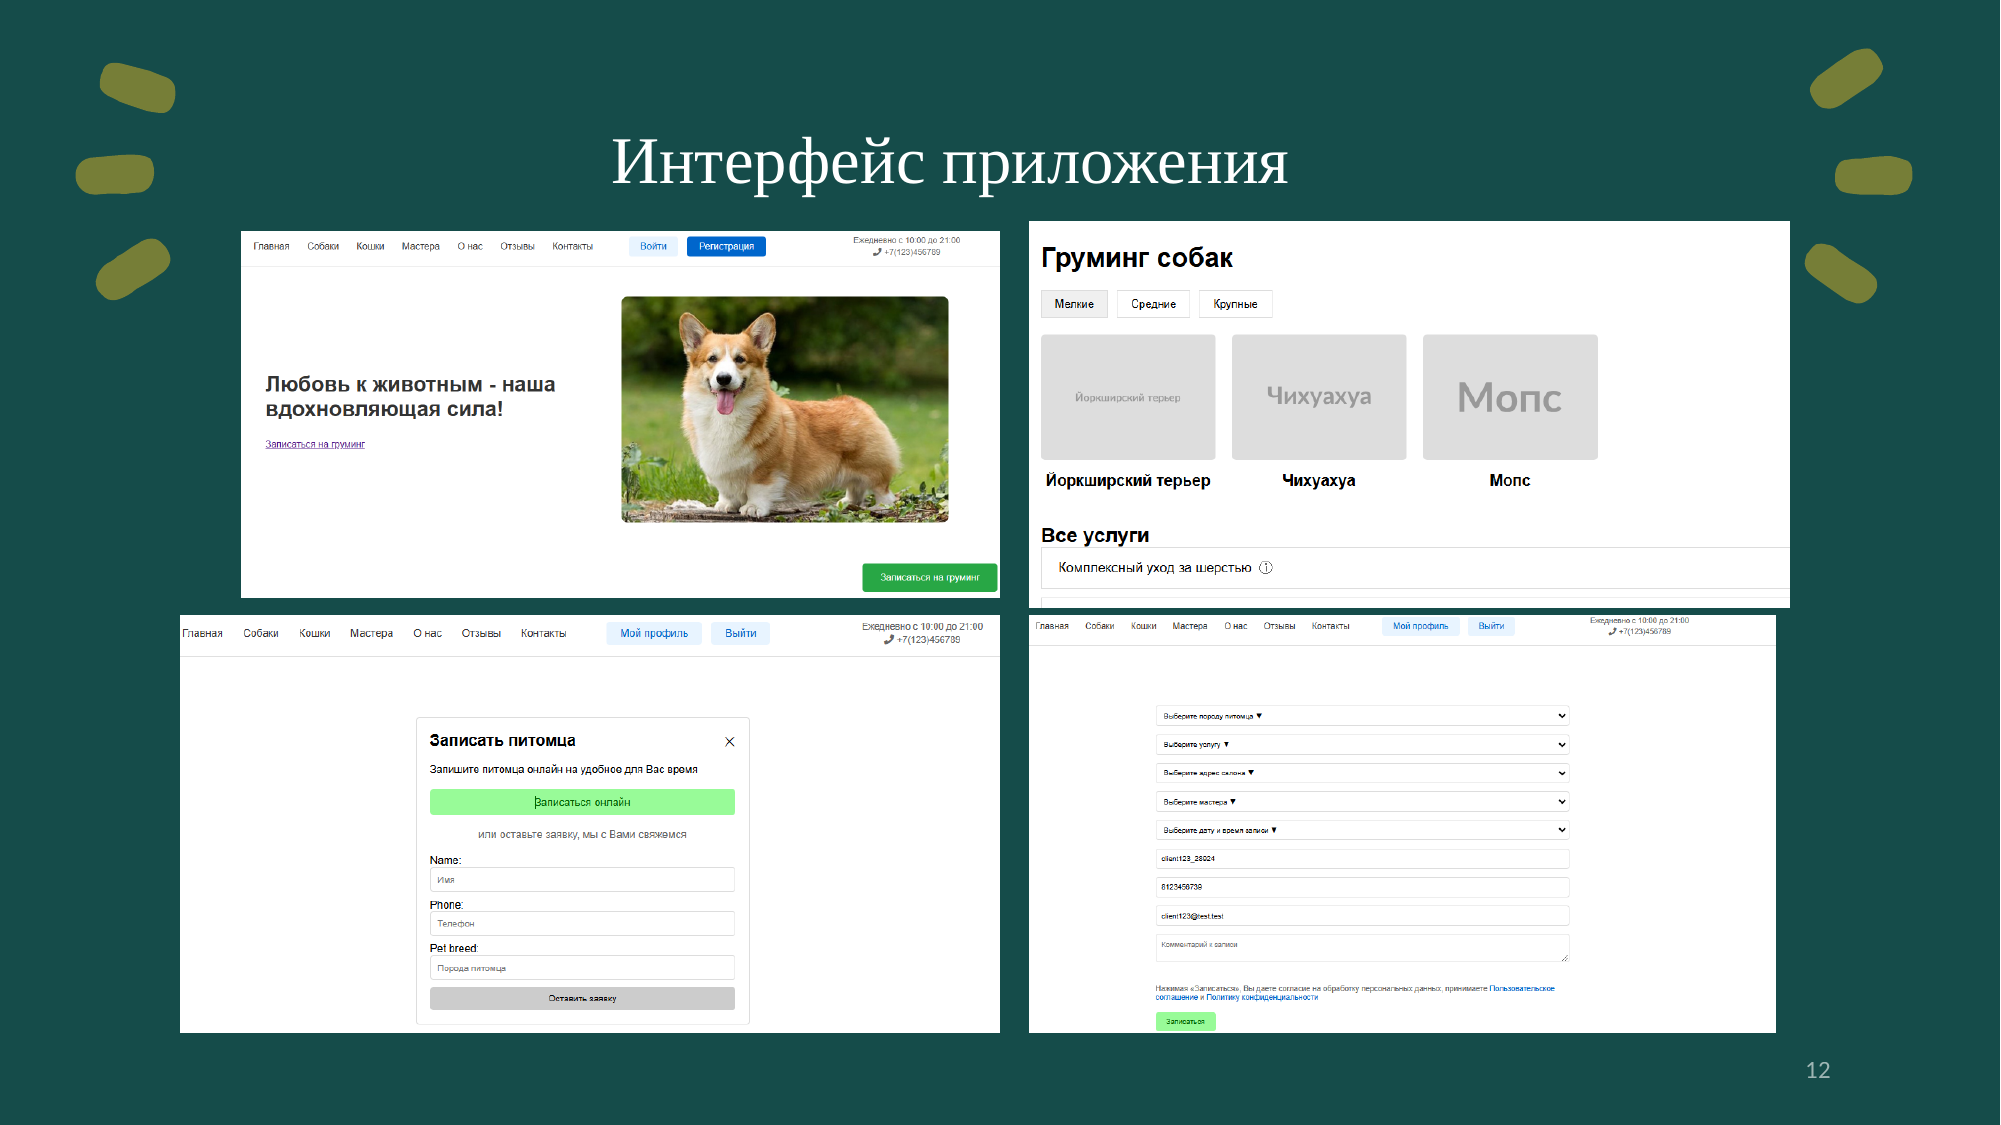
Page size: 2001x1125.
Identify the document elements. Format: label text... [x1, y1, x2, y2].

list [180, 615, 1000, 1033]
picture [1029, 615, 1776, 1033]
picture [1029, 221, 1790, 608]
slide_number 12 [1805, 1006, 2000, 1125]
picture [241, 231, 1000, 598]
title Интерфейс приложения [70, 92, 1831, 222]
